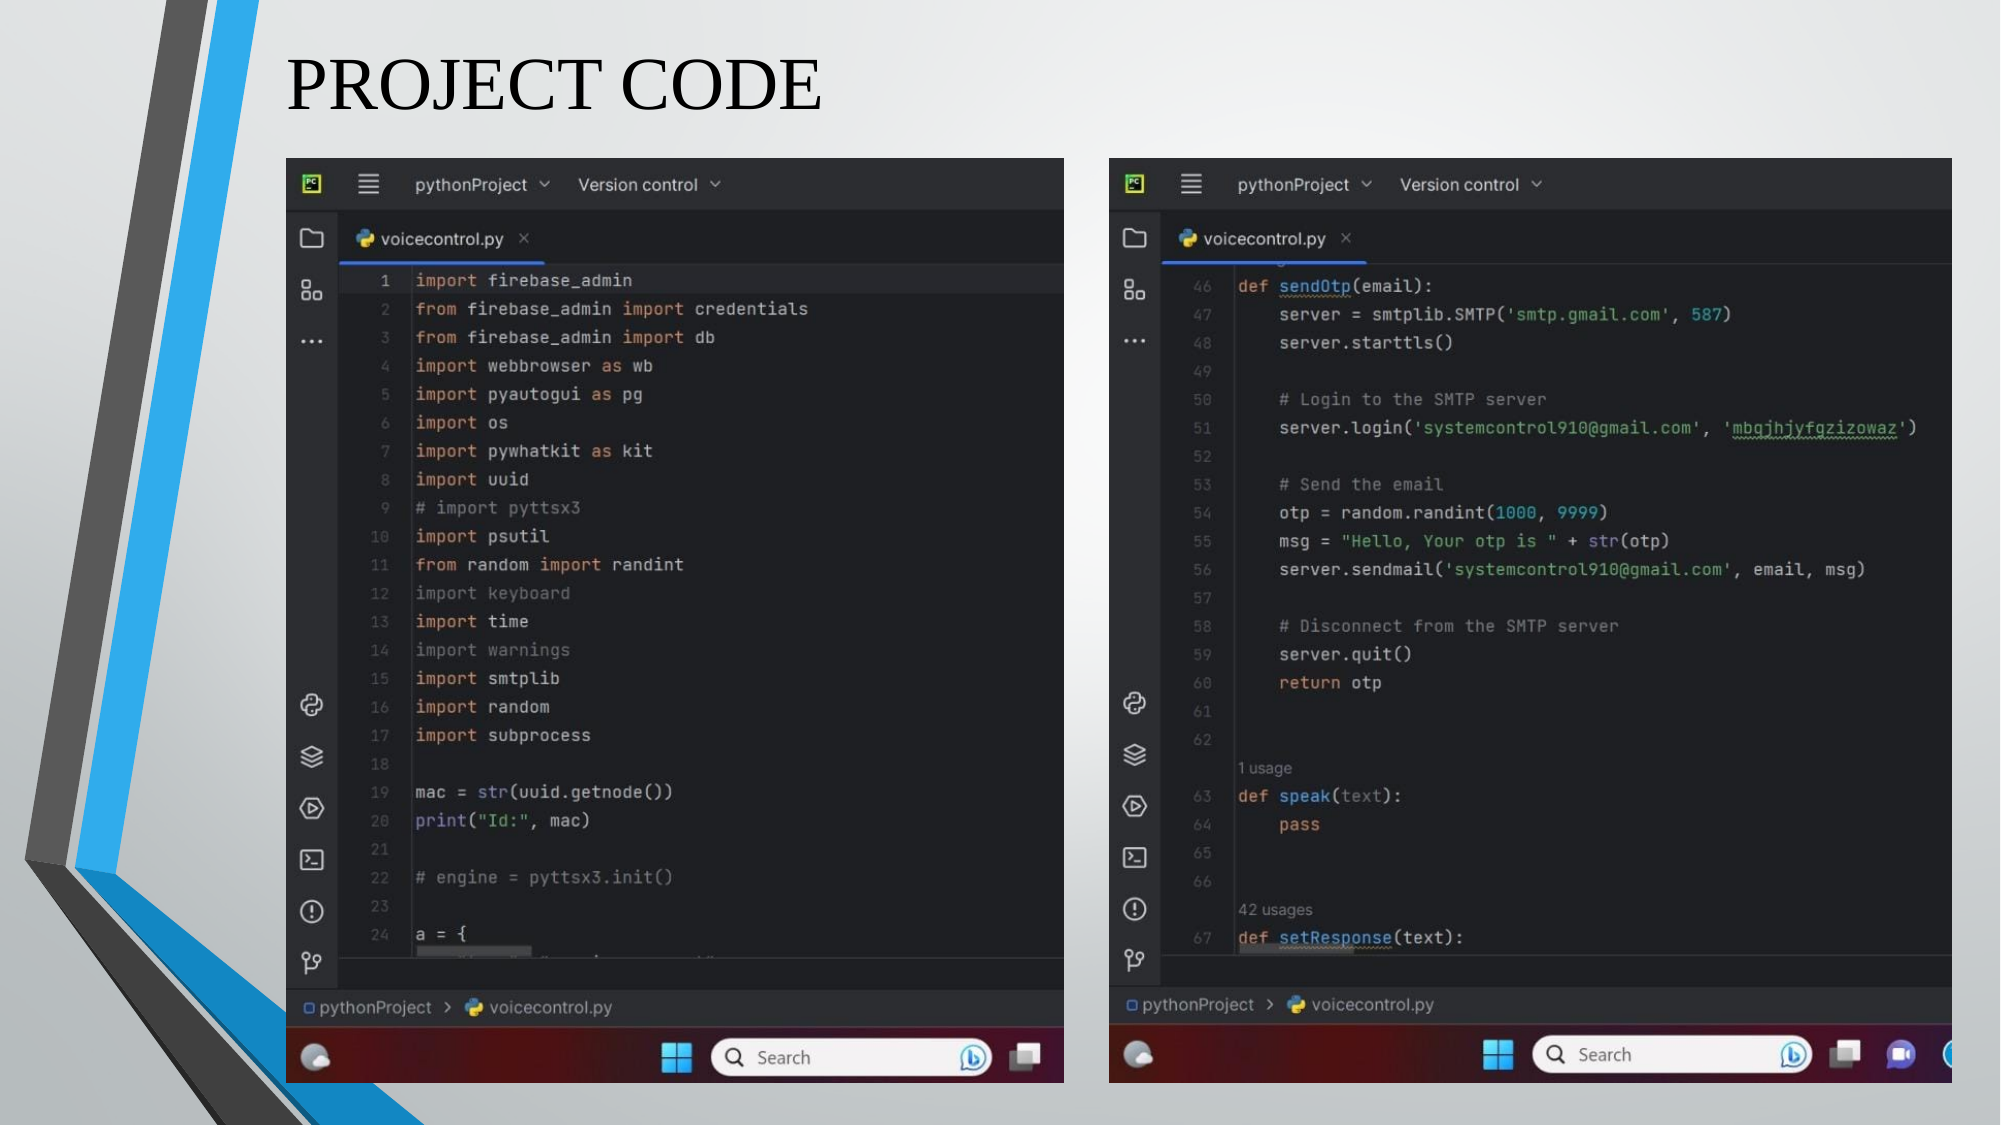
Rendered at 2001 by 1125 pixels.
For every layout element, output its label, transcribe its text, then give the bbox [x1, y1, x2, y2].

picture [286, 158, 1064, 1083]
title PROJECT CODE [48, 0, 1064, 159]
picture [1109, 158, 1952, 1083]
